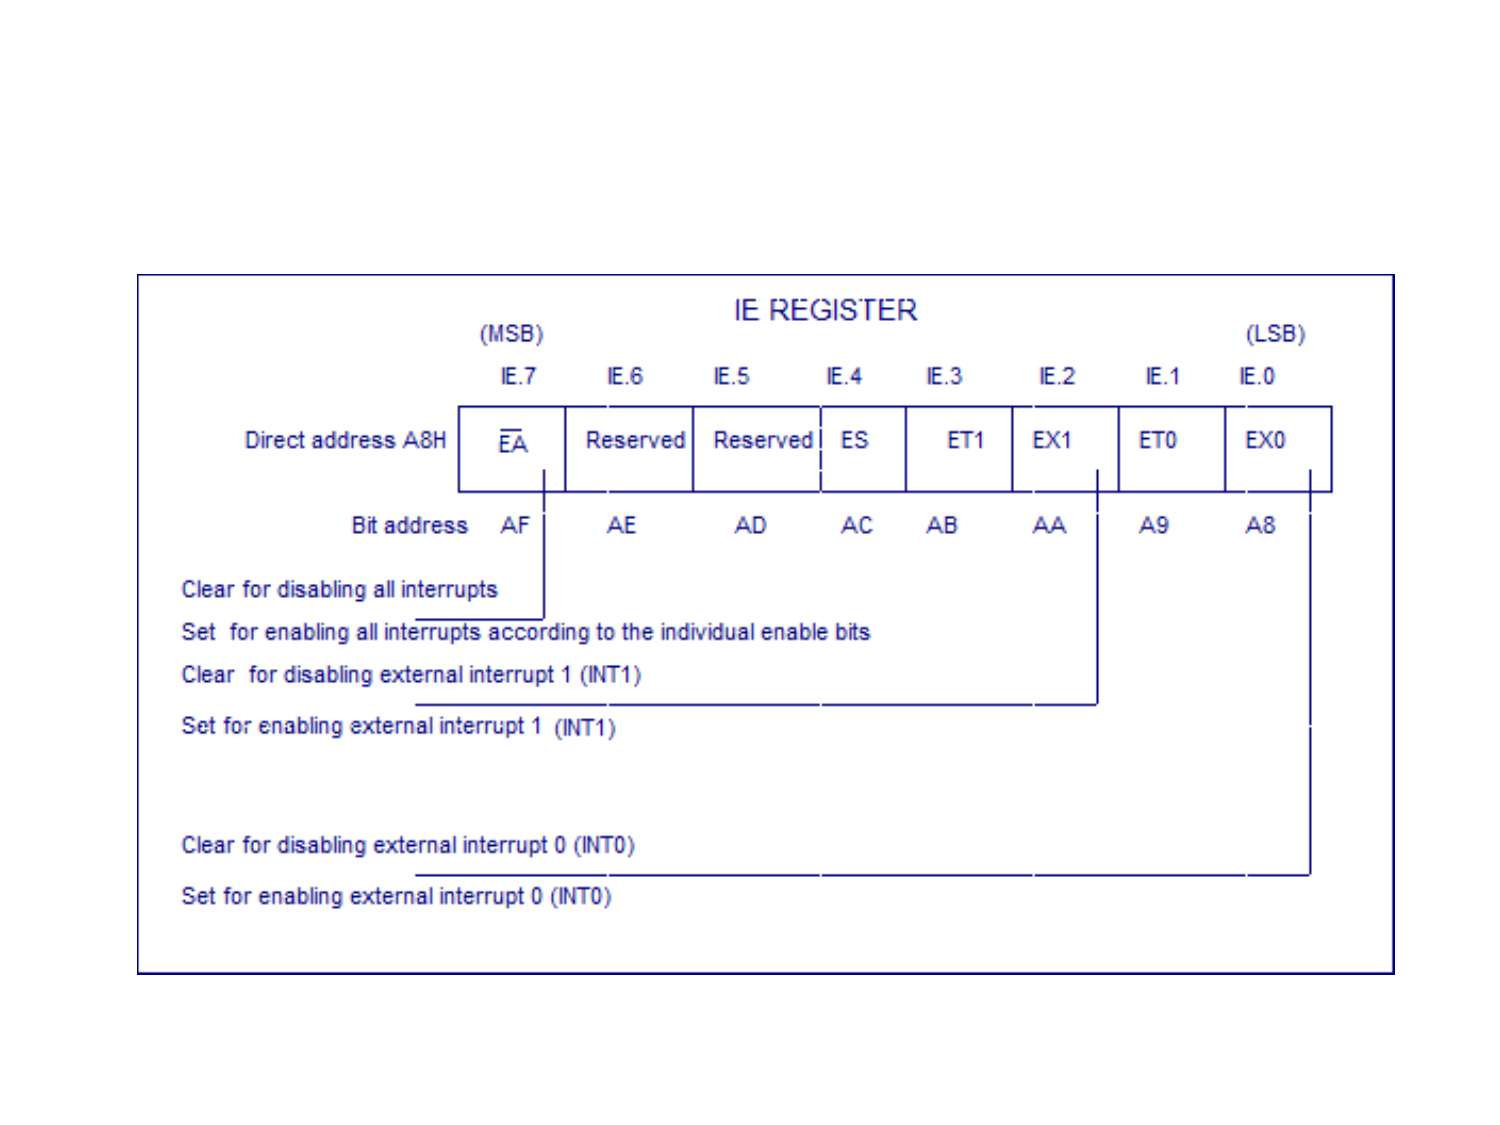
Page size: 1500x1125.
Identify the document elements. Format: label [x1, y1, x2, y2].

picture [137, 274, 1395, 976]
